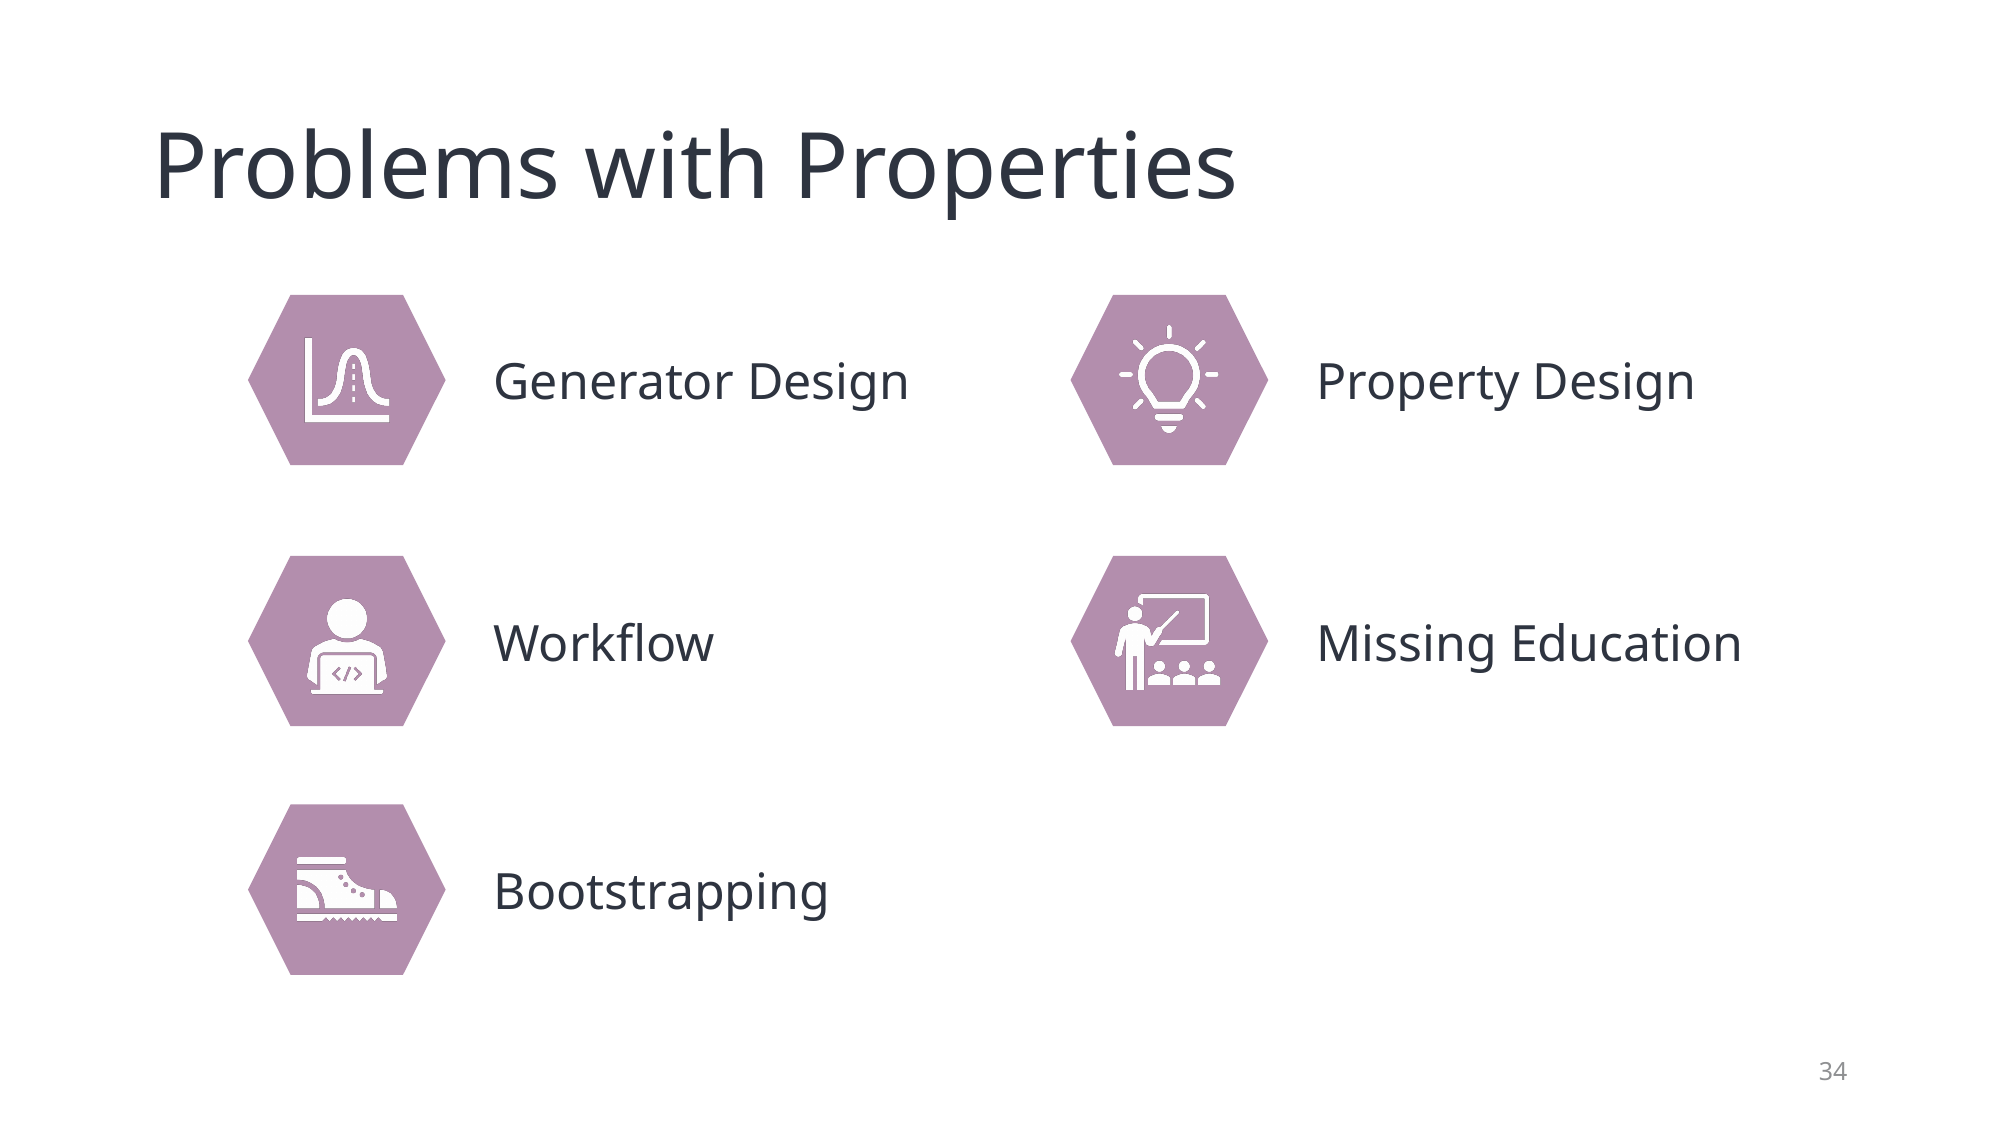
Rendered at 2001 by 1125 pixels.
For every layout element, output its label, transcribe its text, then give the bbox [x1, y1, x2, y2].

slide_number 34 [1412, 1042, 1863, 1103]
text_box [1070, 277, 1801, 483]
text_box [1070, 538, 1801, 744]
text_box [247, 277, 978, 483]
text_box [247, 786, 978, 993]
title Problems with Properties [137, 59, 1863, 278]
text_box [247, 538, 978, 744]
